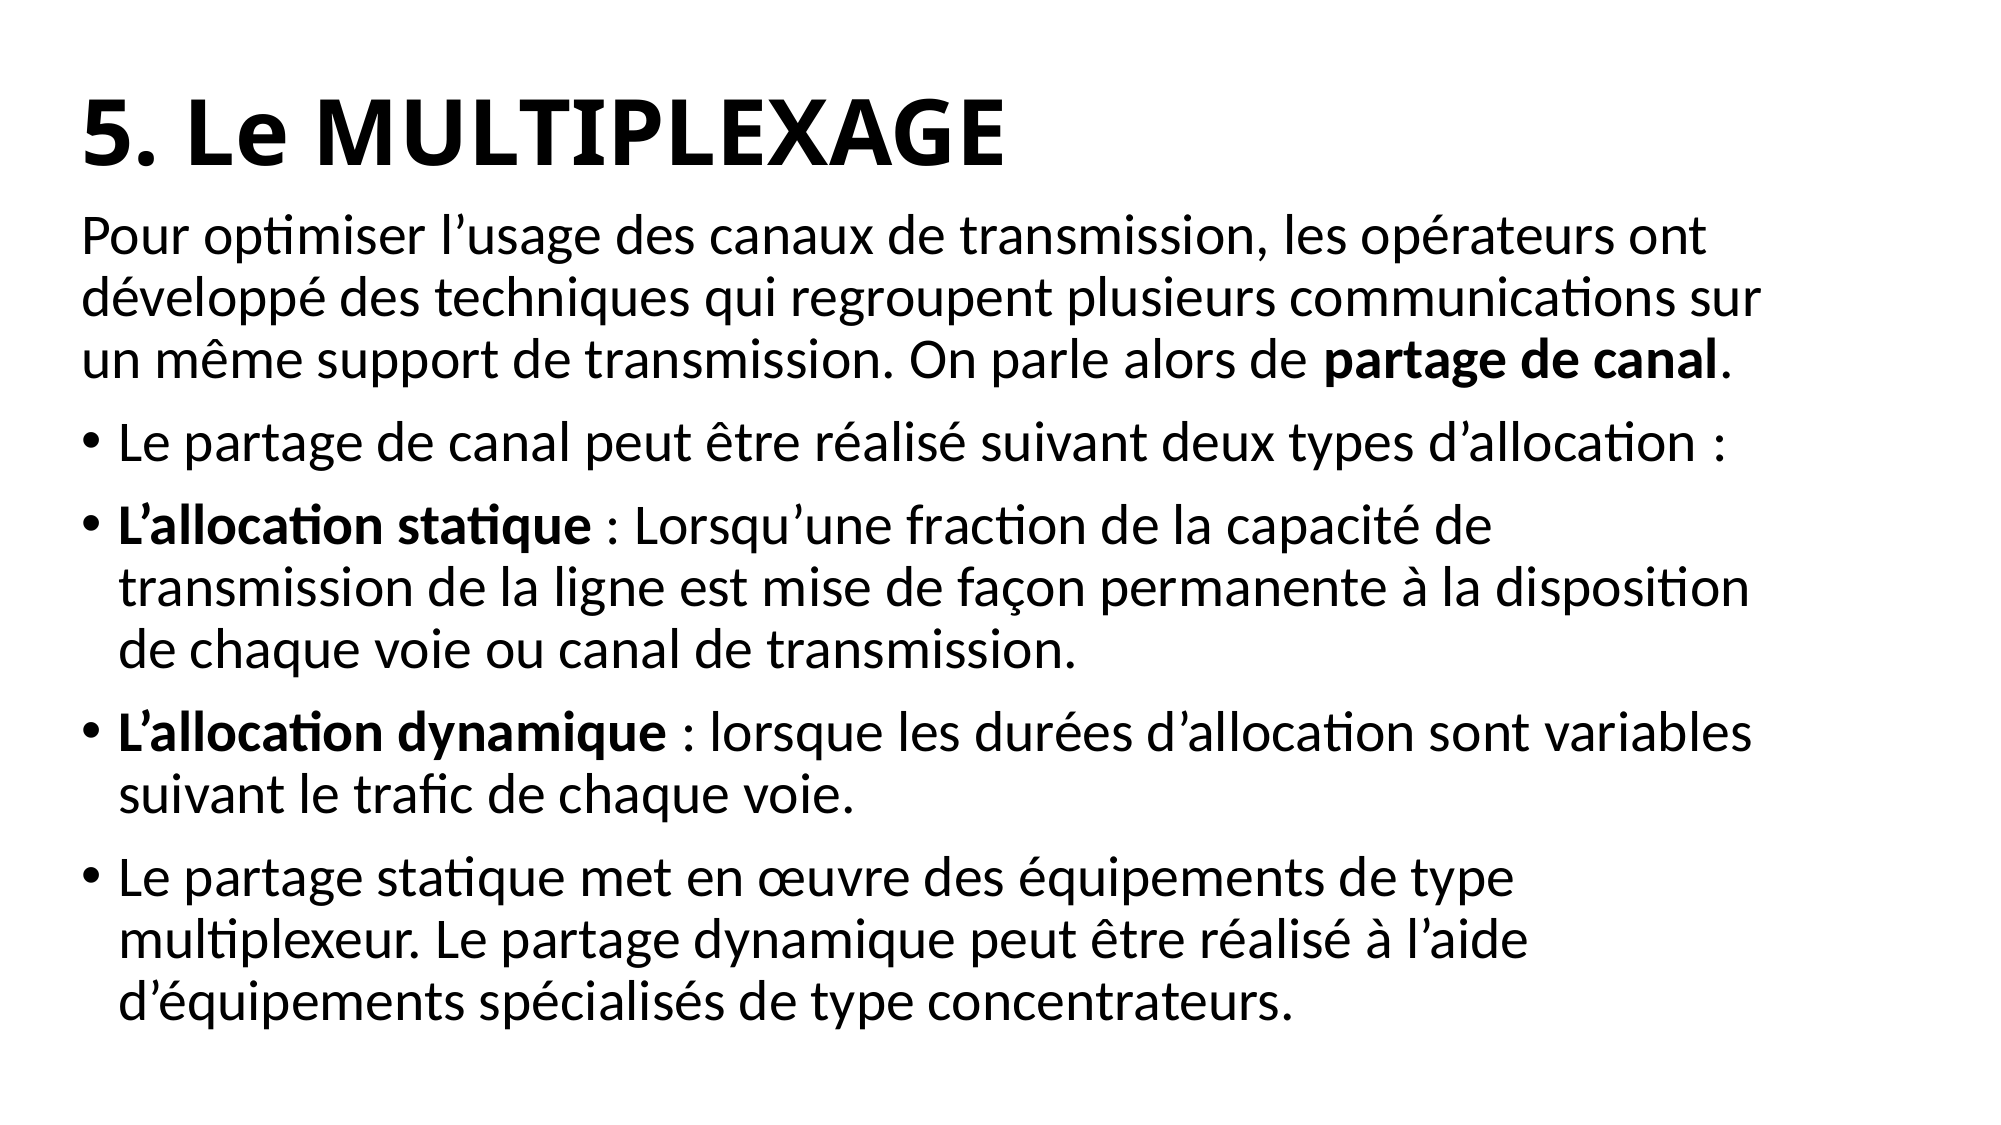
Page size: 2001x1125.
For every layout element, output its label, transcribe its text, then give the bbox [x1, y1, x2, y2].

list Pour optimiser l’usage des canaux de transmission, les opérateurs ont développé des techniques qui regroupent plusieurs communications sur un même support de transmission. On parle alors de partage de canal. Le partage de canal peut être réalisé suivant deux types d’allocation : L’allocation statique : Lorsqu’une fraction de la capacité de transmission de la ligne est mise de façon permanente à la disposition de chaque voie ou canal de transmission. L’allocation dynamique : lorsque les durées d’allocation sont variables suivant le trafic de chaque voie. Le partage statique met en œuvre des équipements de type multiplexeur. Le partage dynamique peut être réalisé à l’aide d’équipements spécialisés de type concentrateurs. [65, 197, 1791, 1105]
title 5. Le MULTIPLEXAGE [65, 26, 1791, 197]
